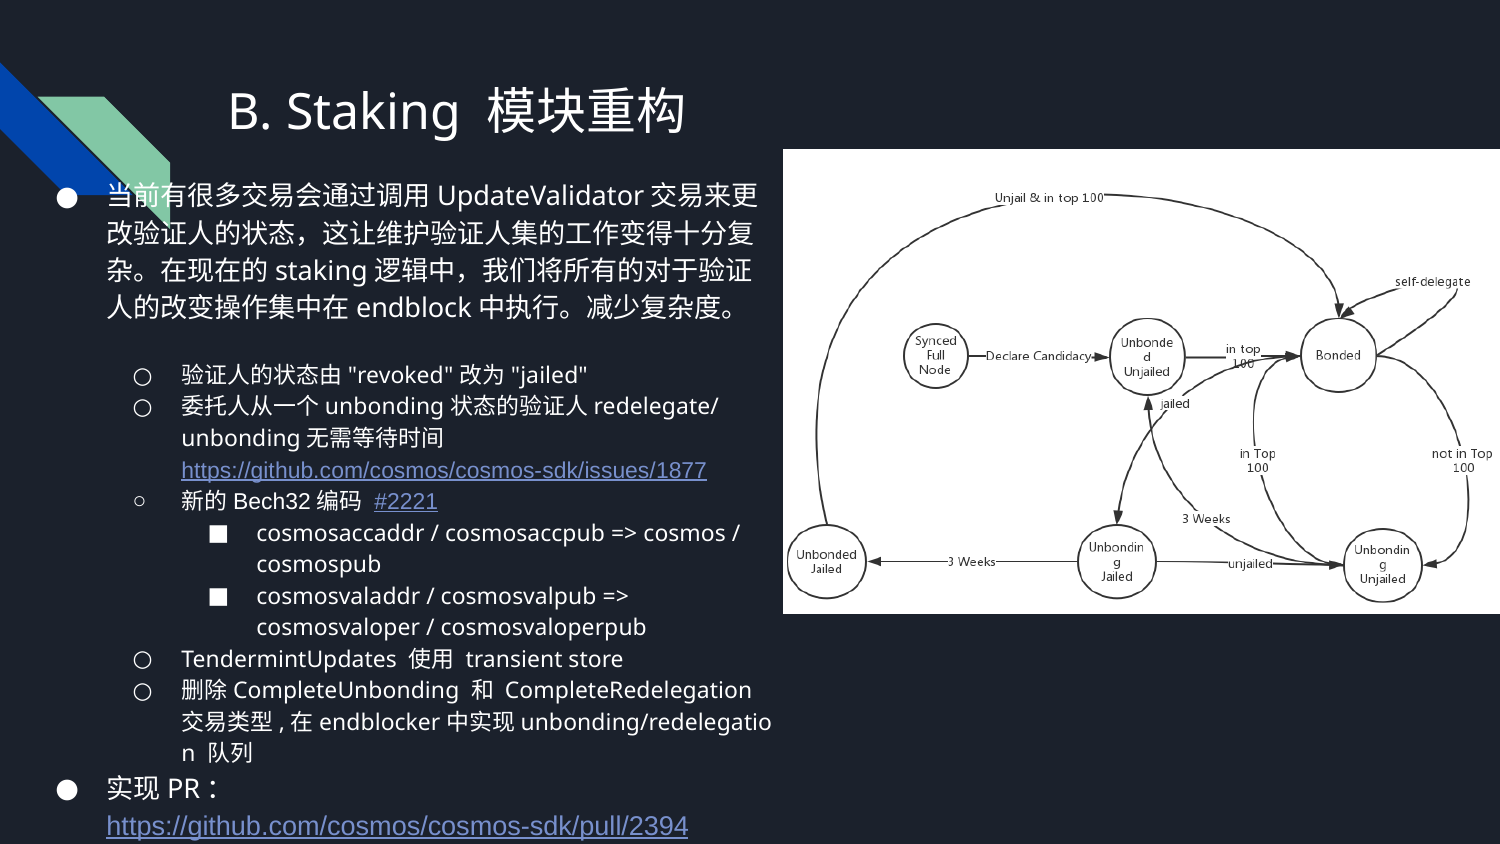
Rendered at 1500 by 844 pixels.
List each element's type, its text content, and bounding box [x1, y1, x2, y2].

list 当前有很多交易会通过调用UpdateValidator交易来更改验证人的状态，这让维护验证人集的工作变得十分复杂。在现在的staking逻辑中，我们将所有的对于验证人的改变操作集中在endblock中执行。减少复杂度。 验证人的状态由"revoked"改为"jailed" 委托人从一个unbonding状态的验证人redelegate/unbonding无需等待时间https://github.com/cosmos/cosmos-sdk/issues/1877 新的Bech32编码 #2221 cosmosaccaddr / cosmosaccpub => cosmos / cosmospub cosmosvaladdr / cosmosvalpub => cosmosvaloper / cosmosvaloperpub TendermintUpdates 使用 transient store 删除CompleteUnbonding 和 CompleteRedelegation交易类型,在endblocker中实现unbonding/redelegation 队列 实现PR：https://github.com/cosmos/cosmos-sdk/pull/2394 [16, 158, 794, 789]
picture [782, 149, 1500, 614]
title B. Staking 模块重构 [212, 64, 1368, 158]
